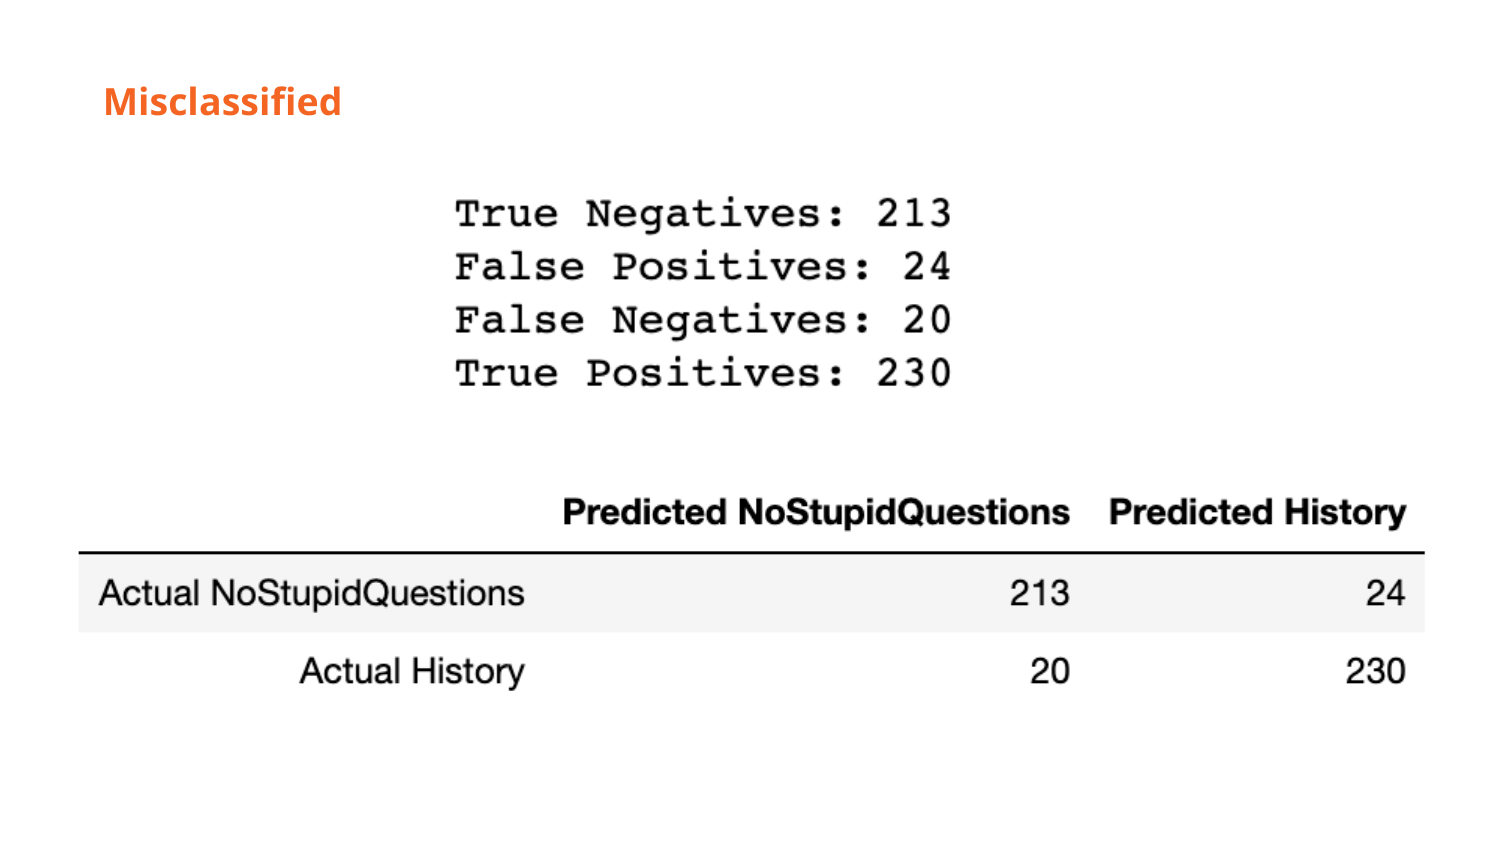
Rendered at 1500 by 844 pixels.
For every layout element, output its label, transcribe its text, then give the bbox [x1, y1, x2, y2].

picture [36, 453, 1488, 734]
title Misclassified [87, 63, 941, 190]
picture [411, 180, 1050, 423]
